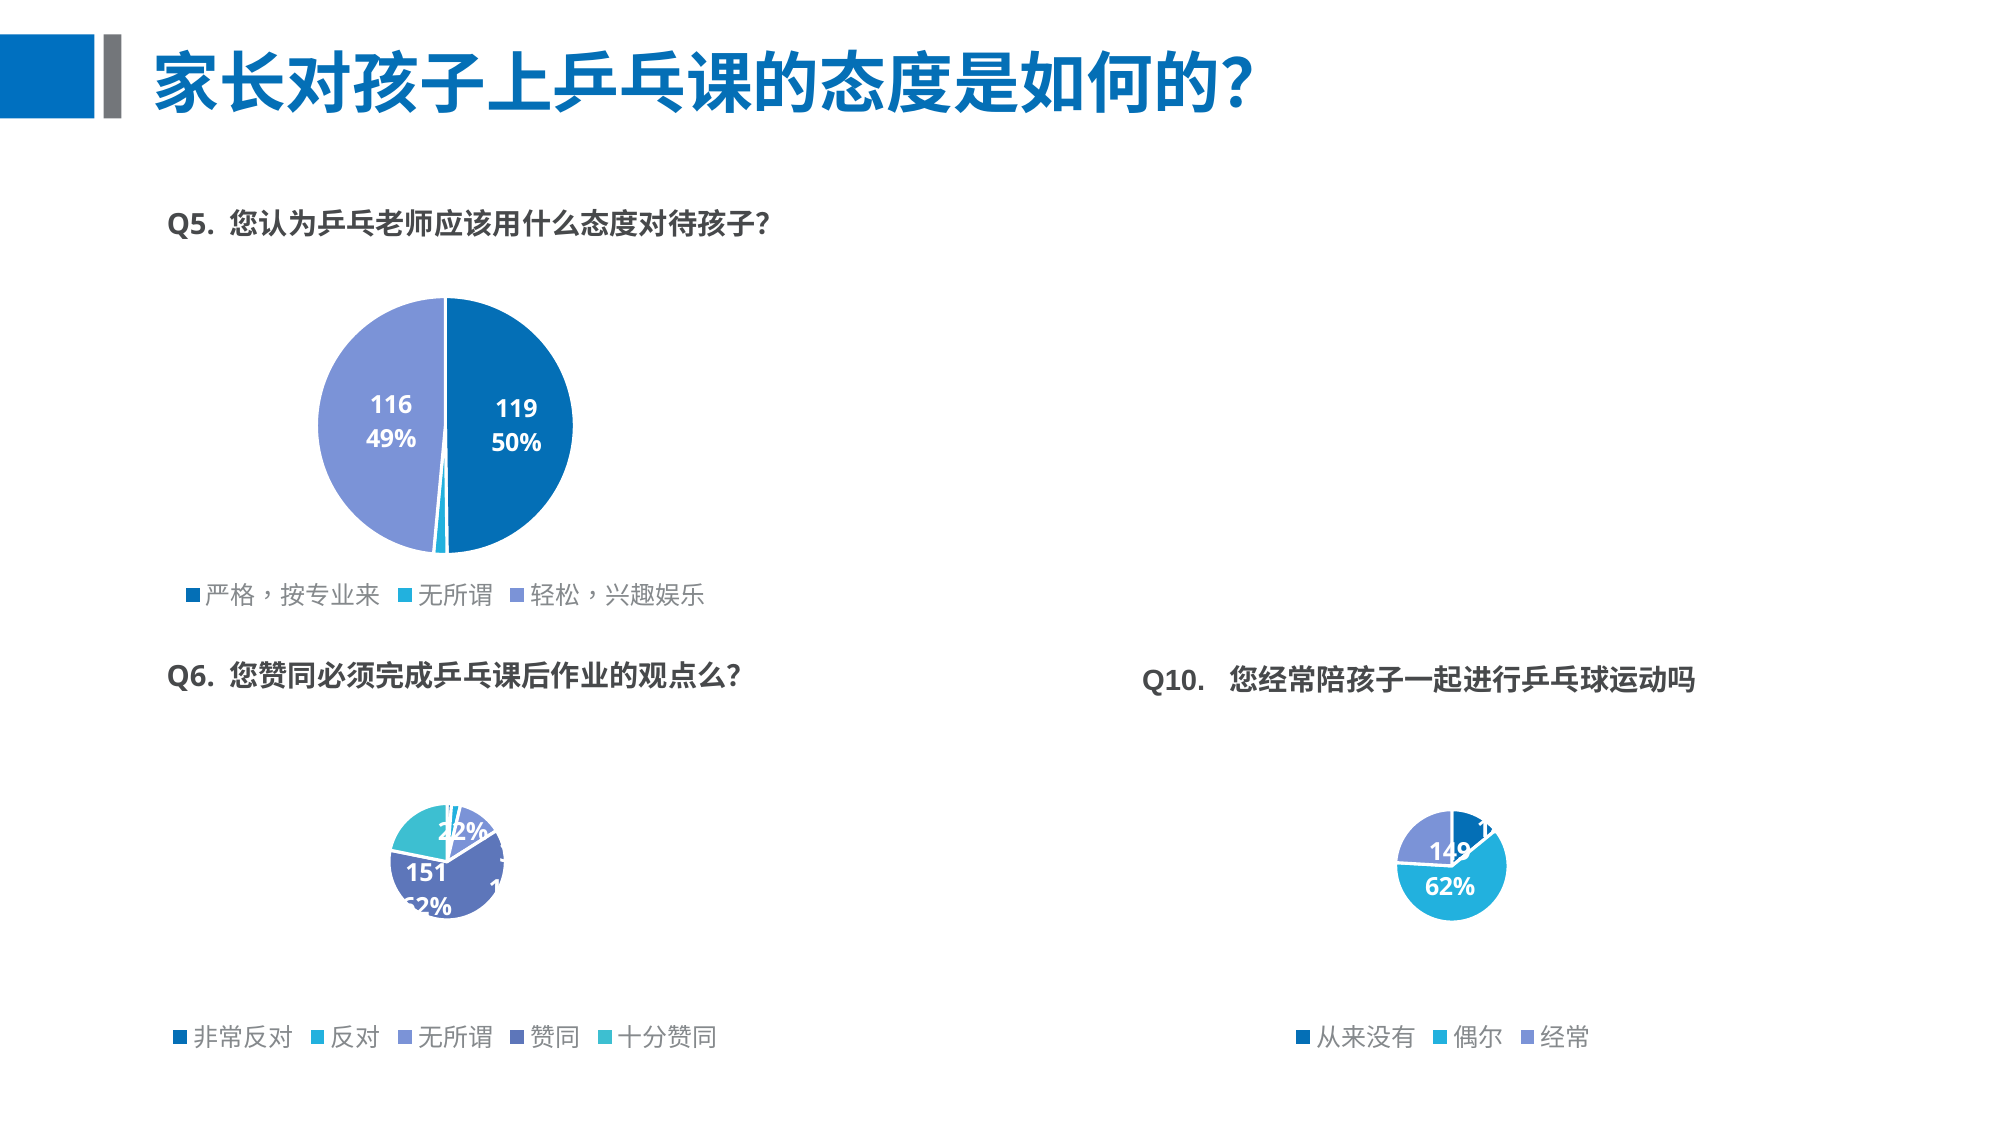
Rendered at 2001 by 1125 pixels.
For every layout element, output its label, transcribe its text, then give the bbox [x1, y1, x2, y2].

chart [988, 731, 1898, 1061]
title 家长对孩子上乒乓课的态度是如何的？ [137, 20, 1840, 151]
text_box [0, 649, 900, 1061]
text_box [0, 198, 900, 619]
text_box Q10. 您经常陪孩子一起进行乒乓球运动吗 [1127, 643, 1712, 704]
